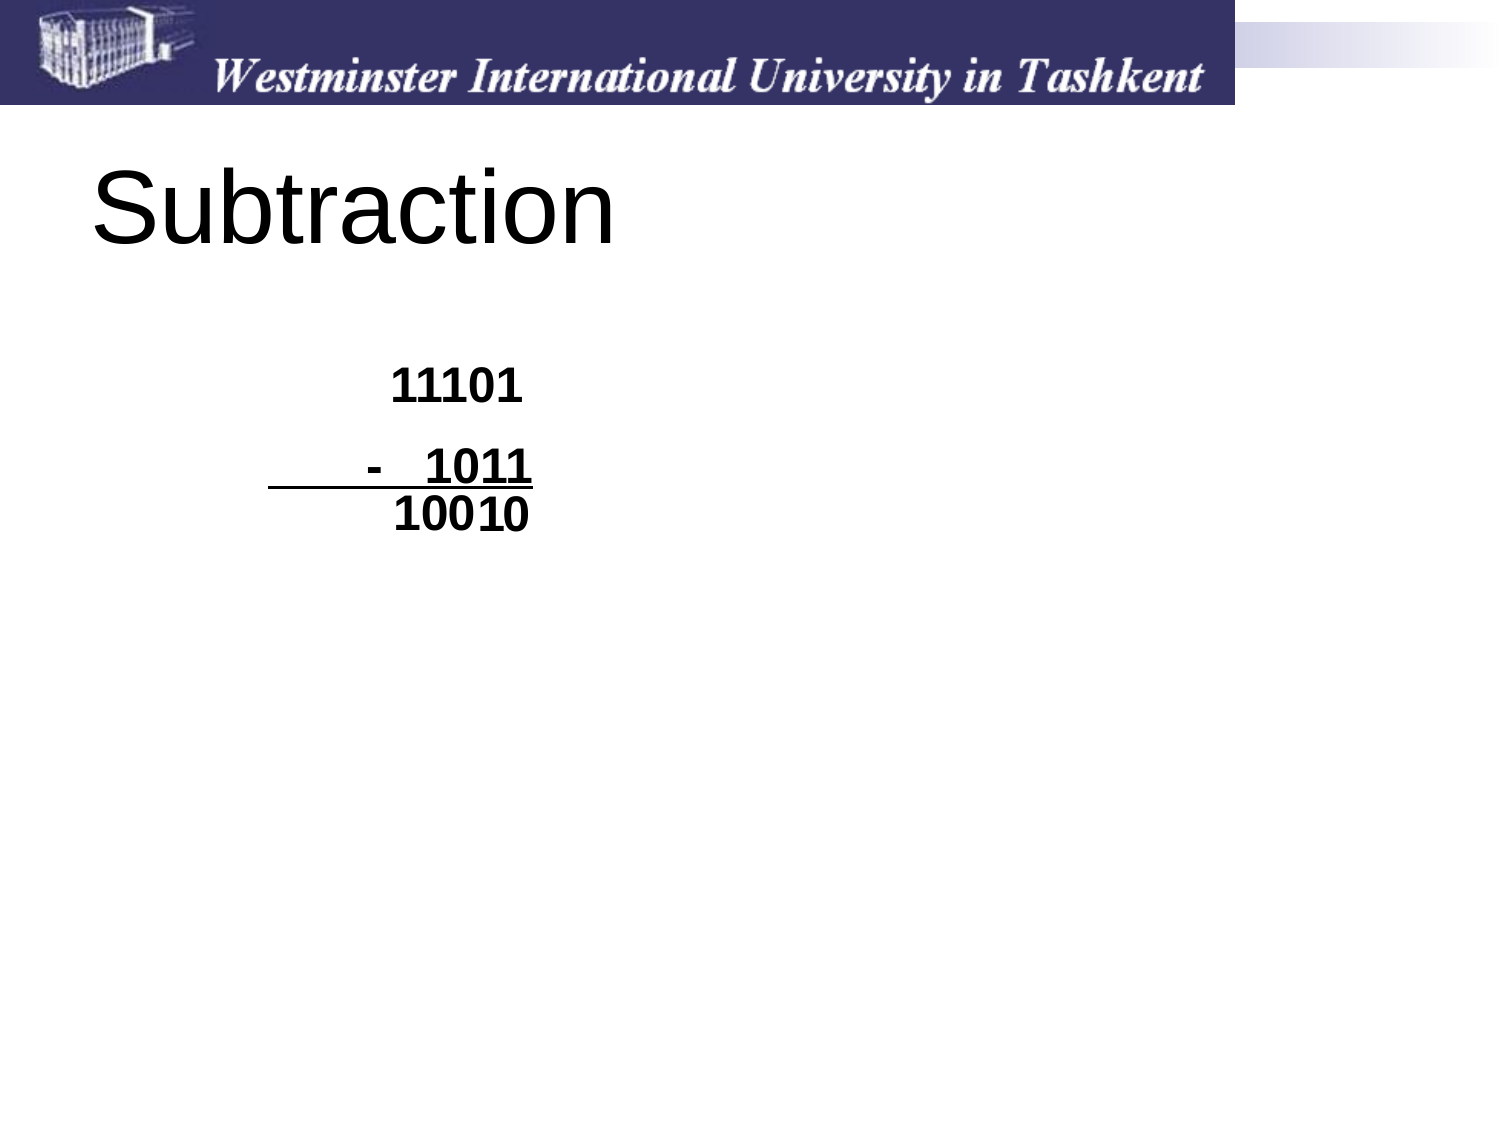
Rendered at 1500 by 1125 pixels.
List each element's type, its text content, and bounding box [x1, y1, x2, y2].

text_box 1 [483, 474, 513, 549]
text_box 0 [513, 474, 538, 549]
picture [0, 0, 1235, 105]
text_box 1 [378, 473, 429, 549]
list 11101 - 1011 [75, 290, 1425, 988]
text_box 0 [432, 473, 483, 549]
title Subtraction [75, 125, 1425, 279]
